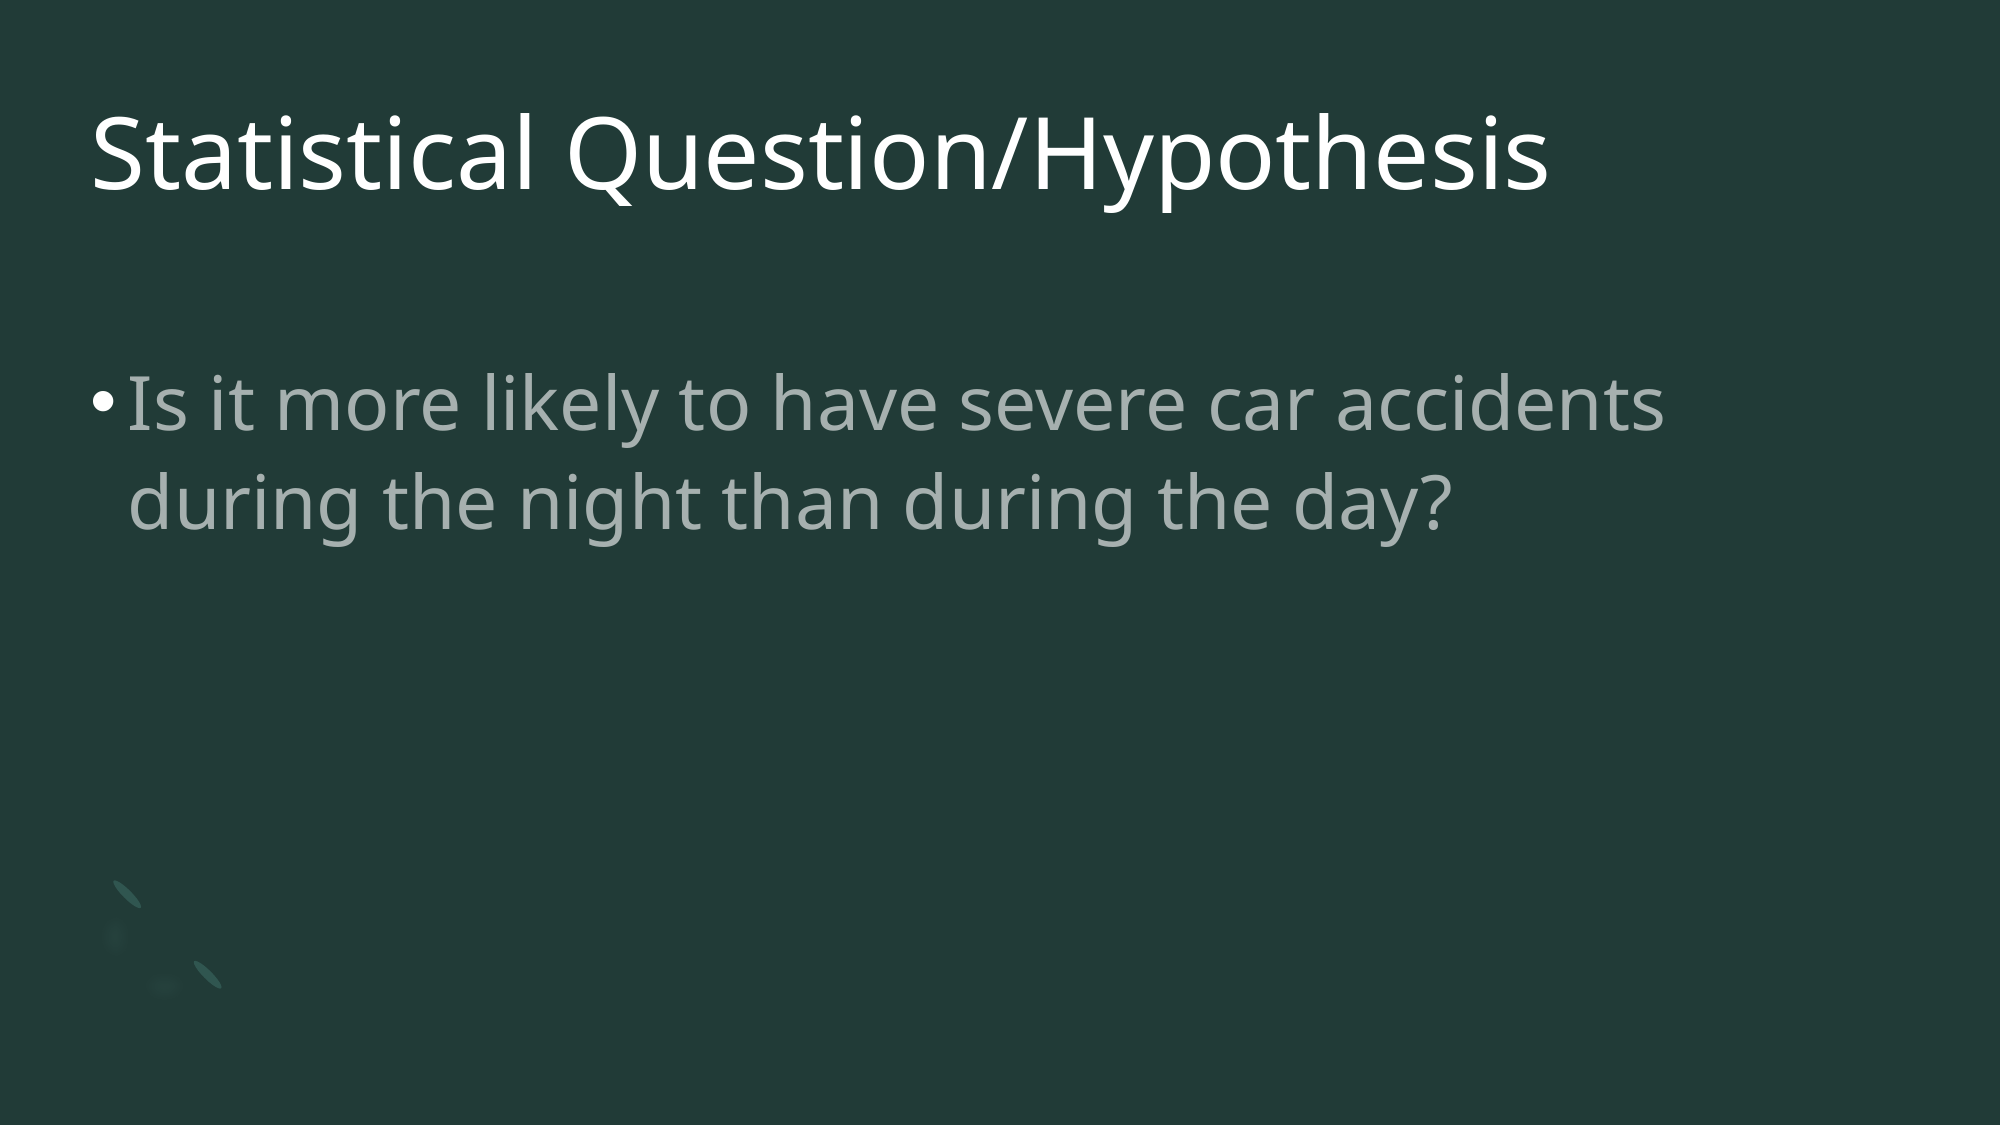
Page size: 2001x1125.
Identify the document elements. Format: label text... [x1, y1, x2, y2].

title Statistical Question/Hypothesis [90, 90, 1910, 309]
list Is it more likely to have severe car accidents during the night than during the day? [90, 346, 1910, 1000]
